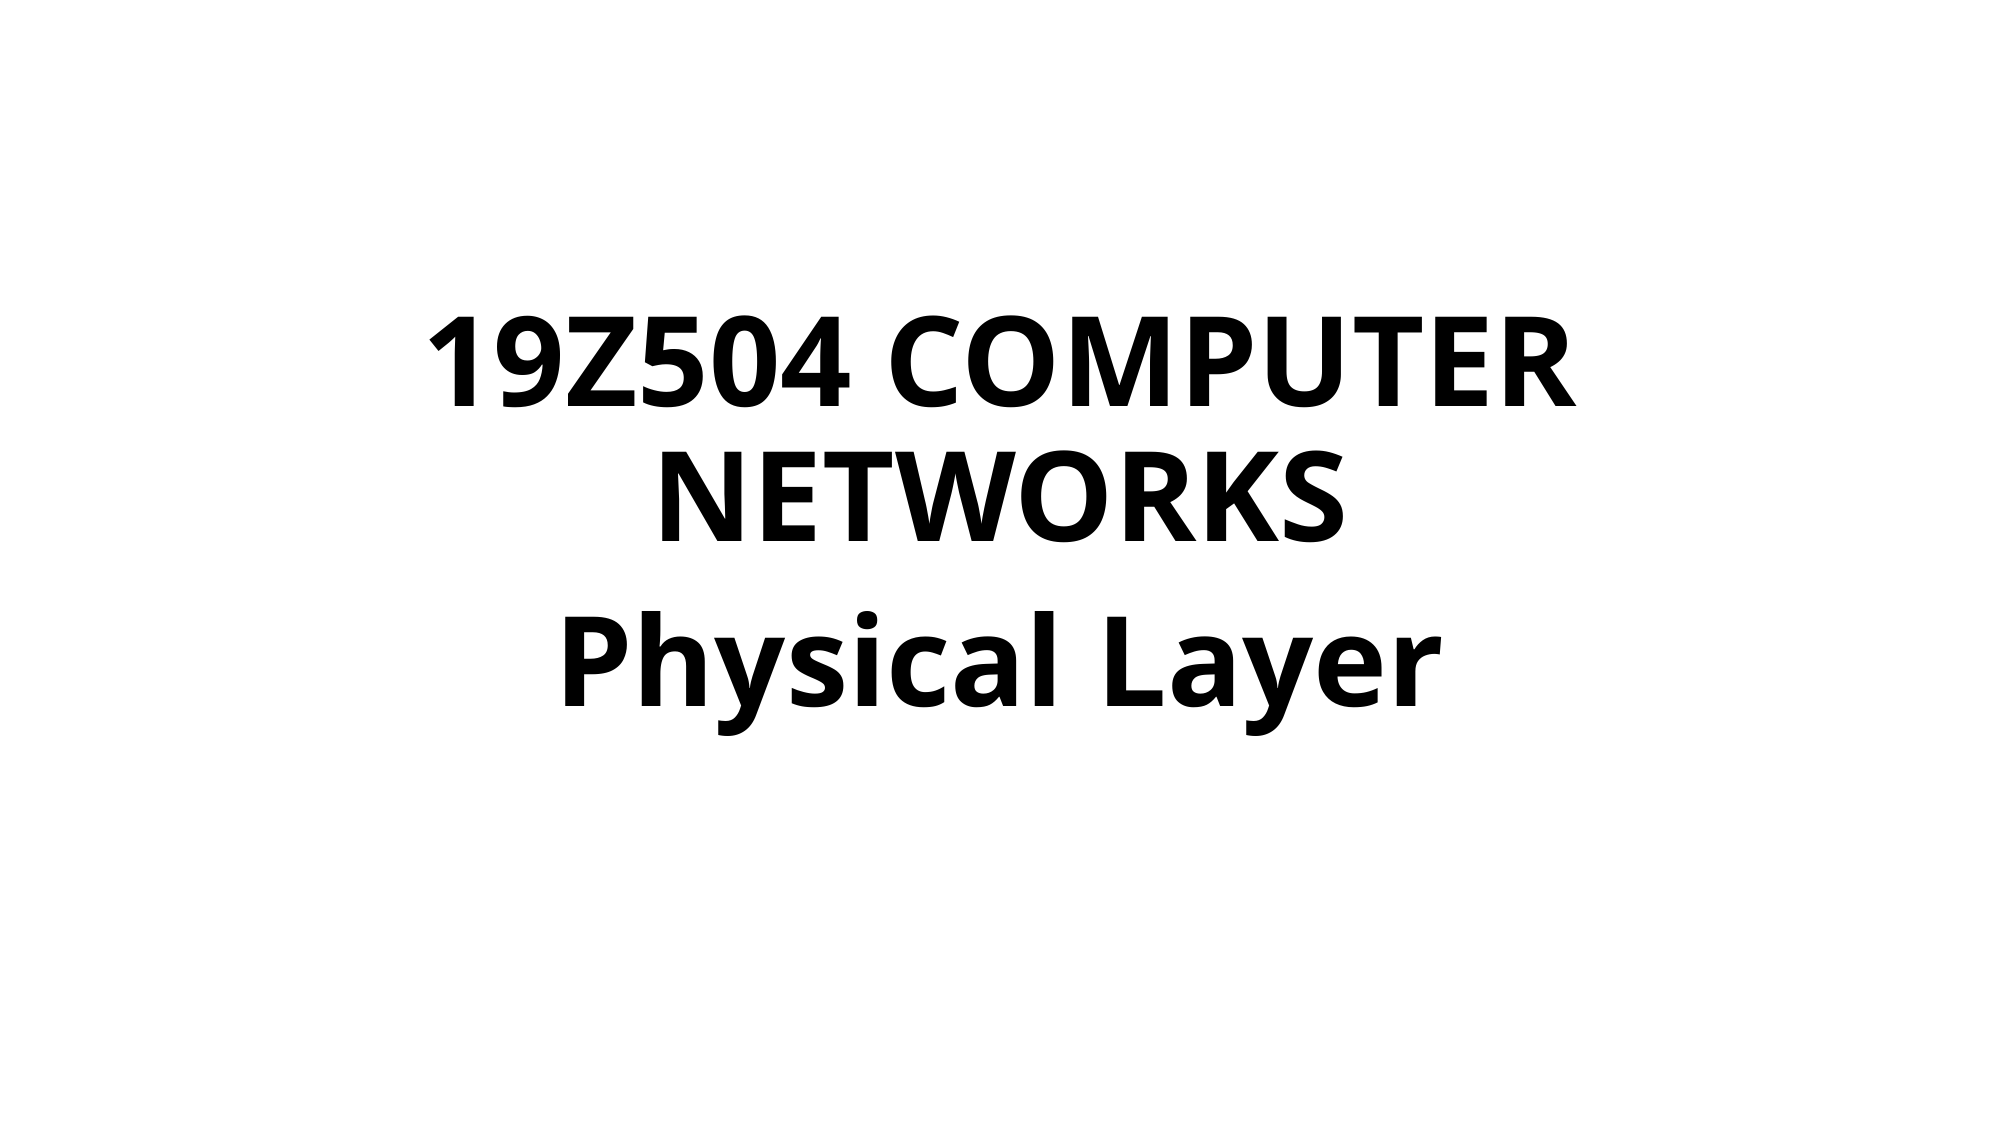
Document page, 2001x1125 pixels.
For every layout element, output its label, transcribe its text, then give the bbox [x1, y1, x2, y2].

title 19Z504 COMPUTER NETWORKS [249, 184, 1750, 576]
subtitle Physical Layer [249, 590, 1750, 863]
